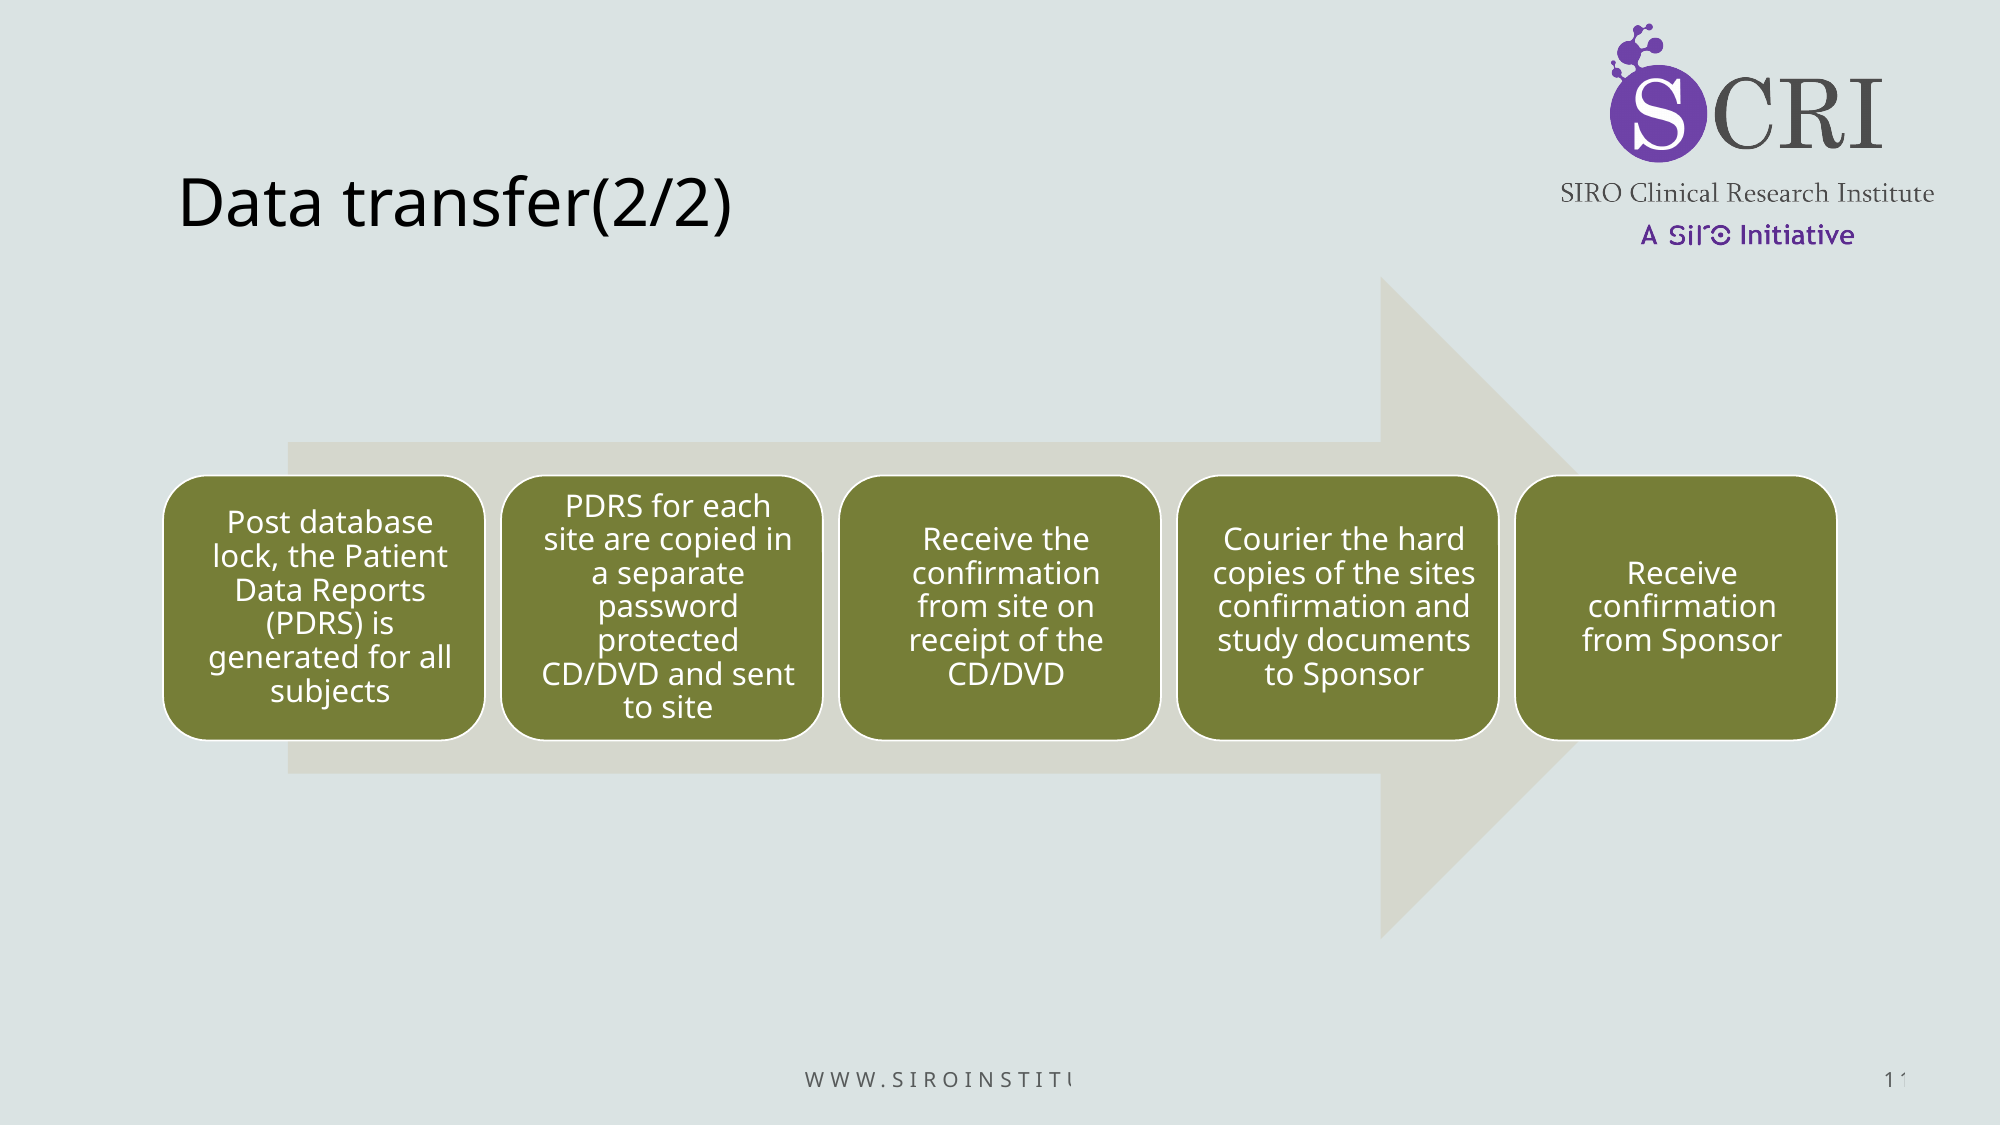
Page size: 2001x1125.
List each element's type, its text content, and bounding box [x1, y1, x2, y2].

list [161, 276, 1838, 940]
picture [1515, 0, 1980, 322]
title Data transfer(2/2) [162, 64, 1515, 248]
footer www.siroinstitute.com [451, 1042, 1549, 1119]
slide_number 11 [1637, 1042, 1927, 1119]
